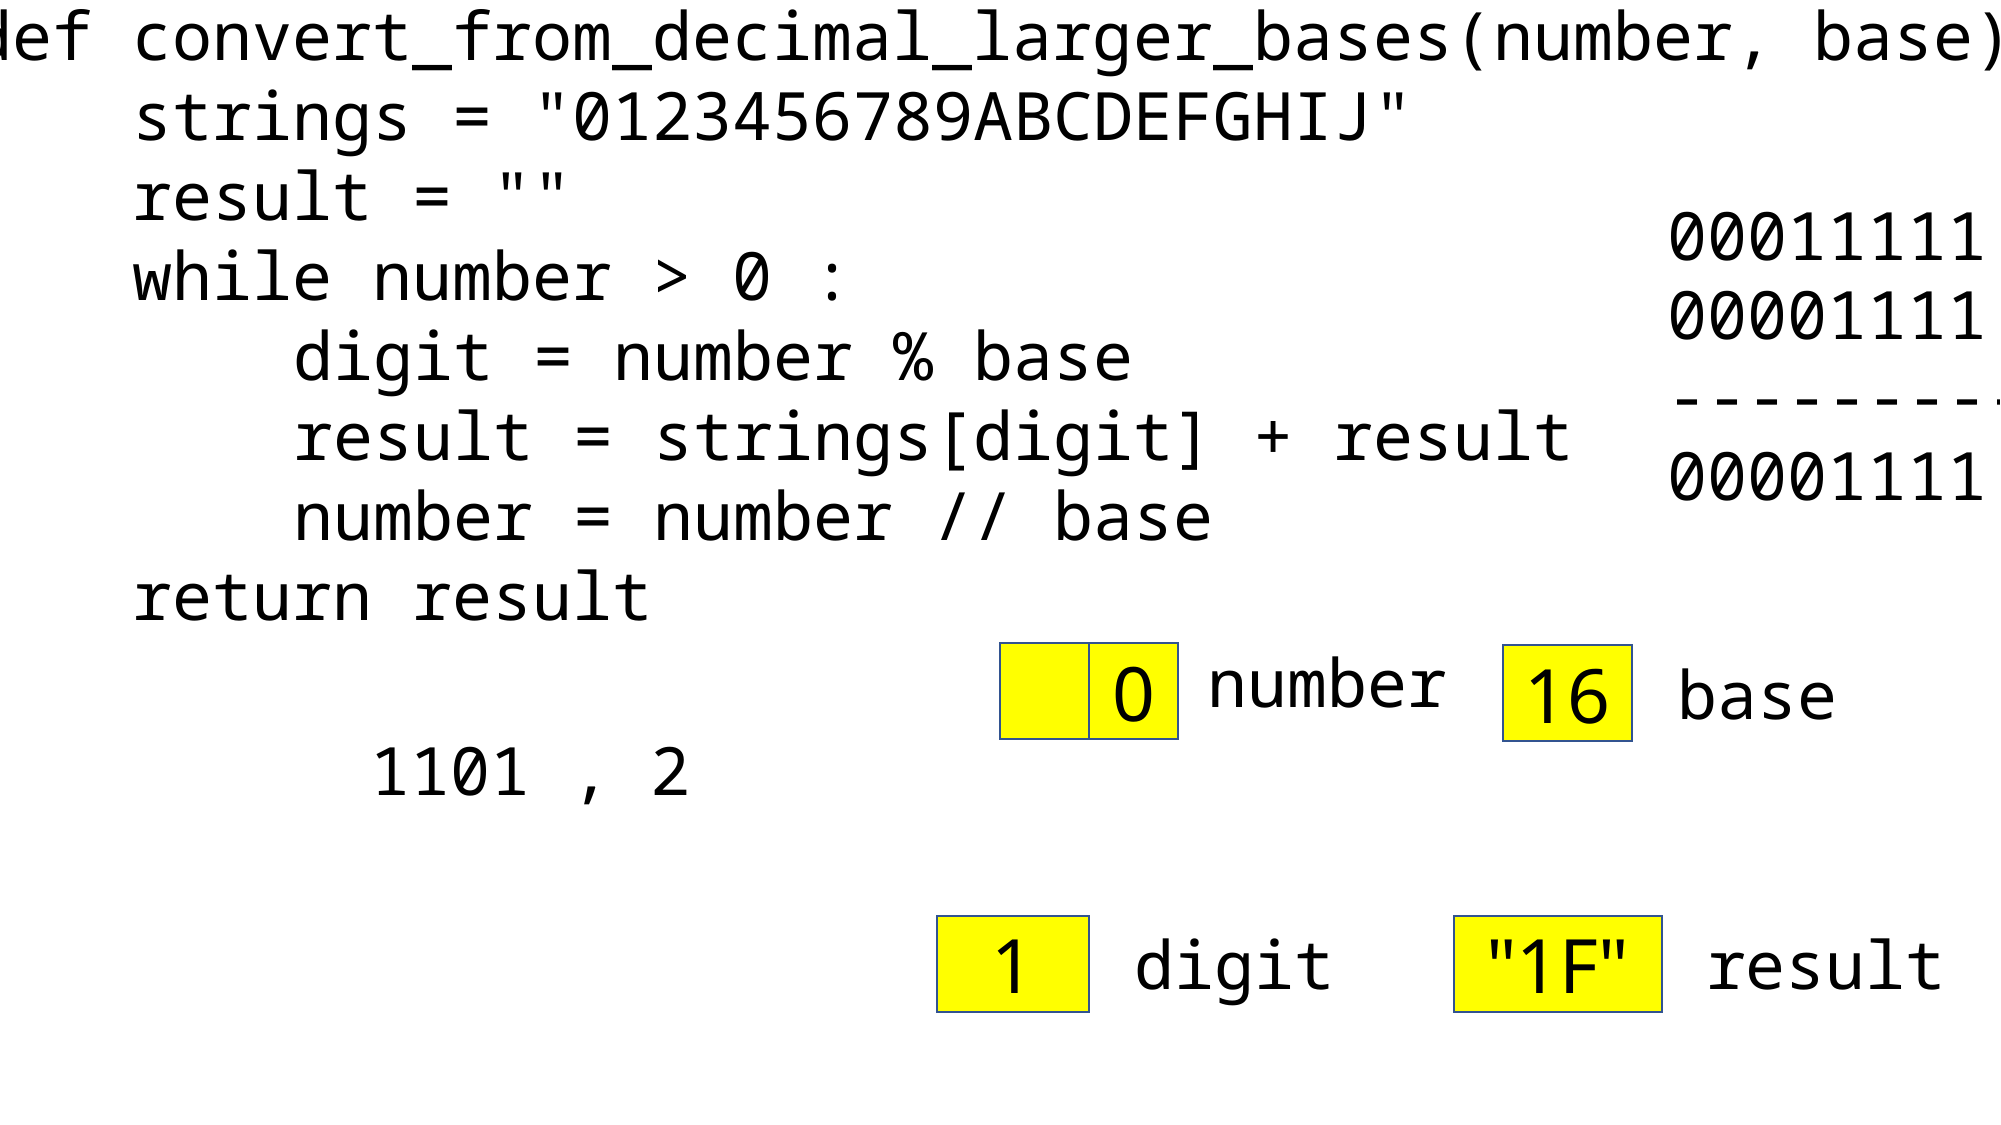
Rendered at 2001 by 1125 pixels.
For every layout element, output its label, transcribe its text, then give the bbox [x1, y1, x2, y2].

text_box 00011111 00001111 & ----------- 00001111 [1652, 185, 2000, 521]
text_box "1F" [1453, 915, 1663, 1013]
text_box 16 [1502, 644, 1633, 742]
text_box def convert_from_decimal_larger_bases(number, base): strings = "0123456789ABCDEFGHIJ" result = "" while number > 0 : digit = number % base result = strings[digit] + result number = number // base return result [0, 0, 2000, 641]
text_box base [1662, 645, 1853, 740]
text_box result [1691, 915, 1961, 1011]
text_box 1101 , 2 [356, 721, 706, 817]
text_box 0 [1088, 642, 1179, 740]
text_box 1 [936, 915, 1090, 1013]
text_box [999, 642, 1088, 740]
text_box digit [1120, 915, 1350, 1011]
text_box number [1192, 633, 1463, 729]
